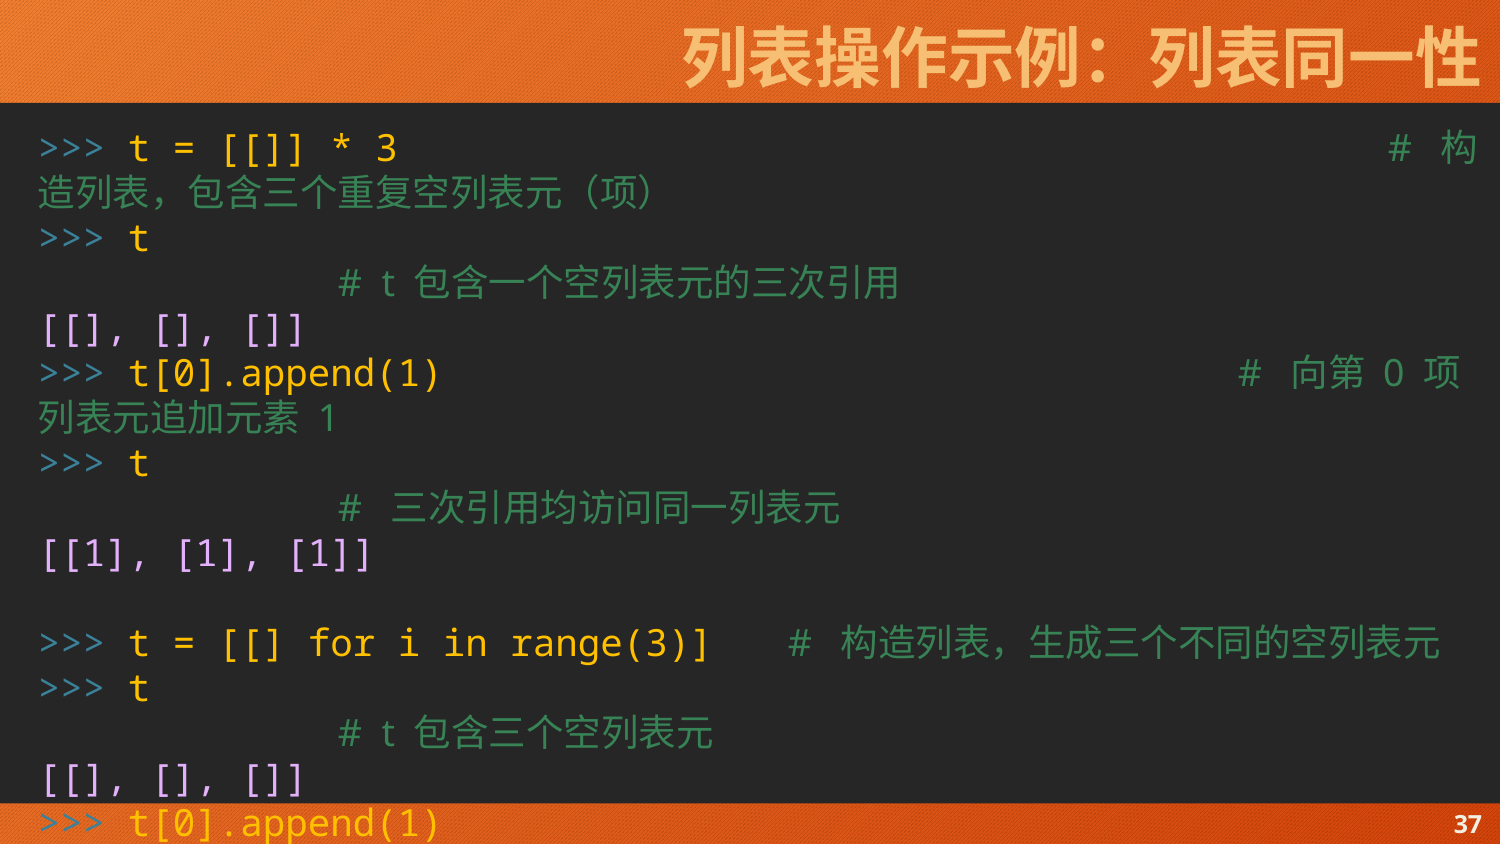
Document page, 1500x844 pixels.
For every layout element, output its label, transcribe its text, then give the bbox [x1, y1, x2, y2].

slide_number 37 [1346, 809, 1489, 843]
title 列表操作示例：列表同一性 [12, 0, 1489, 112]
list >>> t = [[]] * 3 # 构造列表，包含三个重复空列表元（项） >>> t # t 包含一个空列表元的三次引用 [[], [], []] >>> t[0].append(1) # 向第 0 项列表元追加元素 1 >>> t # 三次引用均访问同一列表元 [[1], [1], [1]] >>> t = [[] for i in range(3)] # 构造列表，生成三个不同的空列表元 >>> t # t 包含三个空列表元 [[], [], []] >>> t[0].append(1) >>> t[-1].append(2) >>> t # 第 0 项与第 2 项子列表的数据已更新 [[1], [], [2]] [31, 118, 1491, 804]
